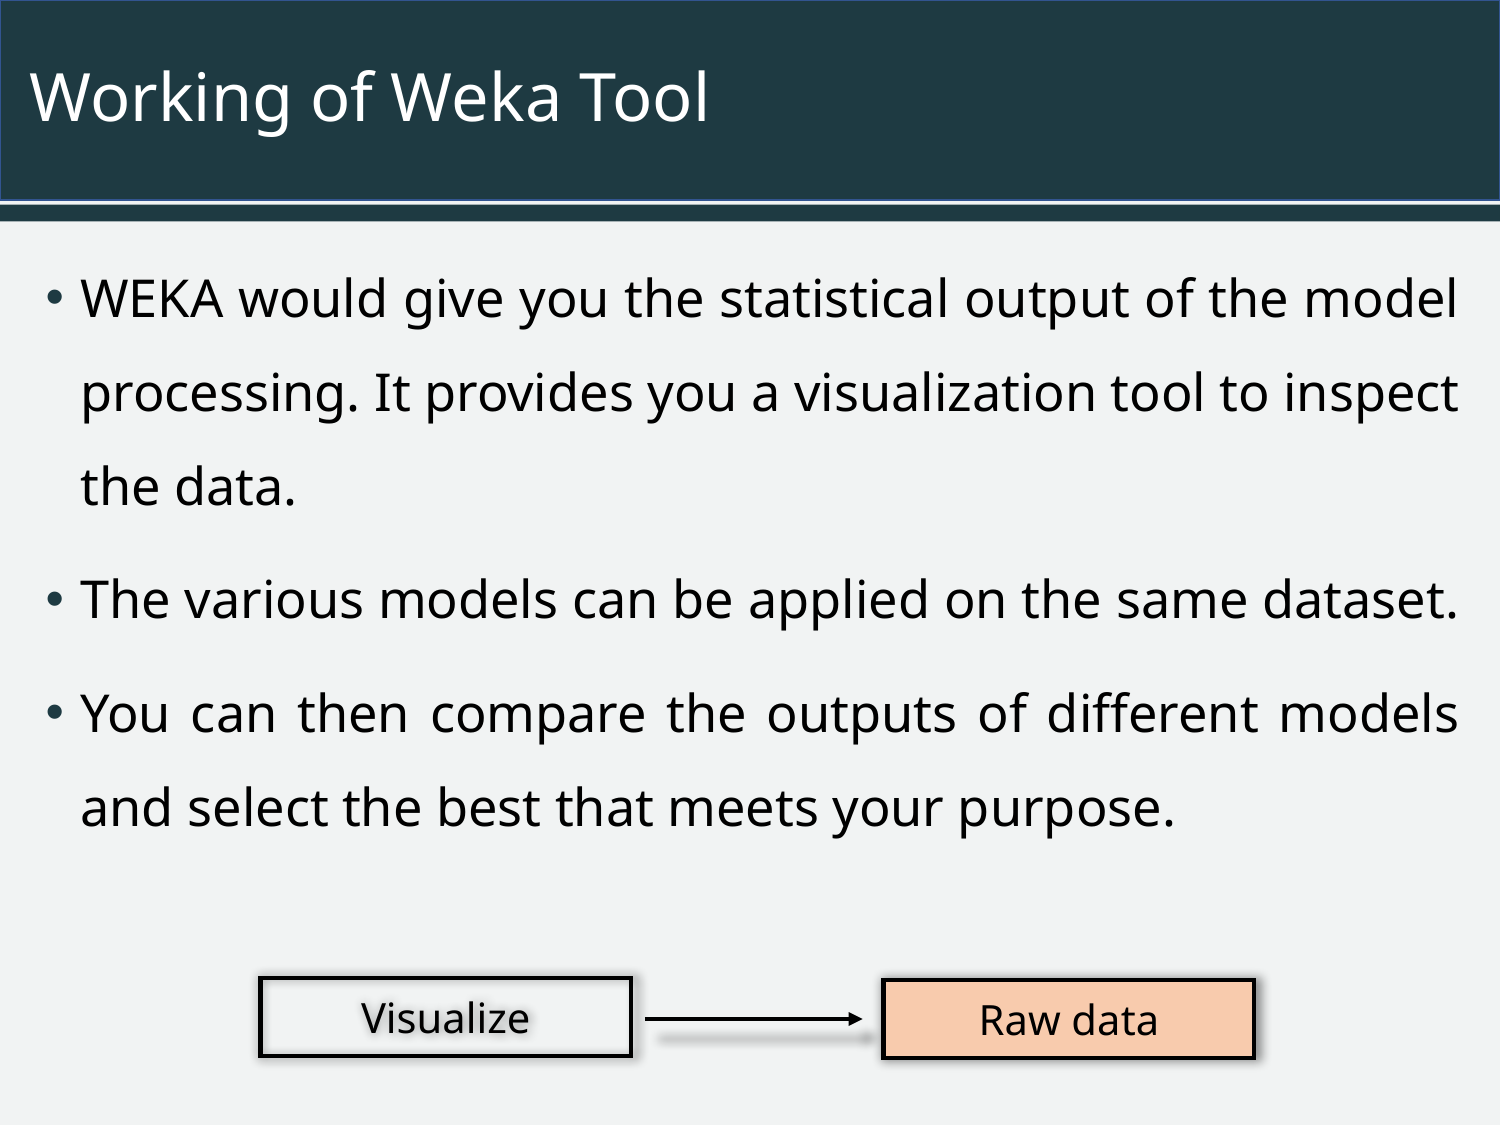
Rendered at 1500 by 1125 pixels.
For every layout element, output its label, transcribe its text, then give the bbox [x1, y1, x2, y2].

title Working of Weka Tool [14, 0, 1500, 200]
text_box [260, 977, 1255, 1059]
list WEKA would give you the statistical output of the model processing. It provides you a visualization tool to inspect the data. The various models can be applied on the same dataset. You can then compare the outputs of different models and select the best that meets your purpose. [30, 226, 1476, 937]
